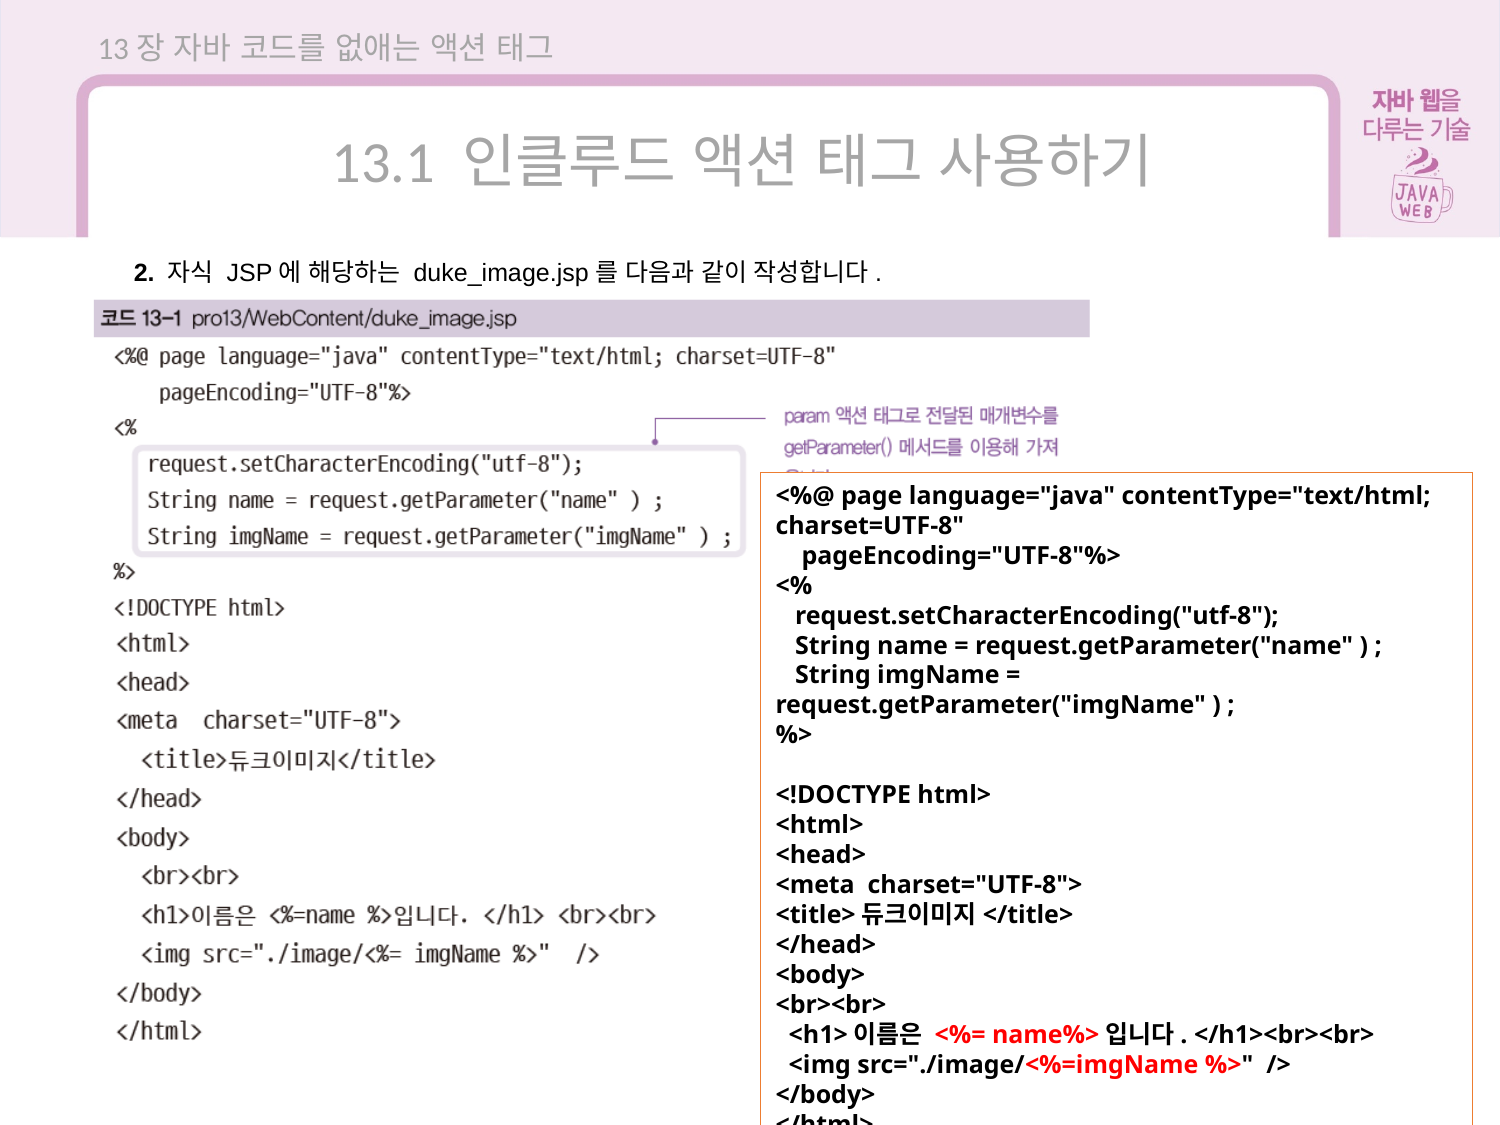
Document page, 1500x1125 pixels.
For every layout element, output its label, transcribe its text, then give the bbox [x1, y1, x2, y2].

text_box 13장 자바 코드를 없애는 액션 태그 [82, 0, 1133, 74]
text_box 13.1 인클루드 액션 태그 사용하기 [217, 117, 1268, 202]
picture [0, 0, 1500, 1125]
text_box <%@ page language="java" contentType="text/html; charset=UTF-8" pageEncoding="UTF-8"%> <% request.setCharacterEncoding("utf-8"); String name = request.getParameter("name" ) ; String imgName = request.getParameter("imgName" ) ; %> <!DOCTYPE html> <html> <head> <meta charset="UTF-8"> <title>듀크이미지</title> </head> <body> <br><br> <h1>이름은 <%= name%>입니다. </h1><br><br> <img src="./image/<%=imgName %>" /> </body> </html> [760, 472, 1473, 1125]
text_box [32, 294, 1098, 1051]
text_box 2. 자식 JSP에 해당하는 duke_image.jsp를 다음과 같이 작성합니다. [118, 249, 1336, 295]
